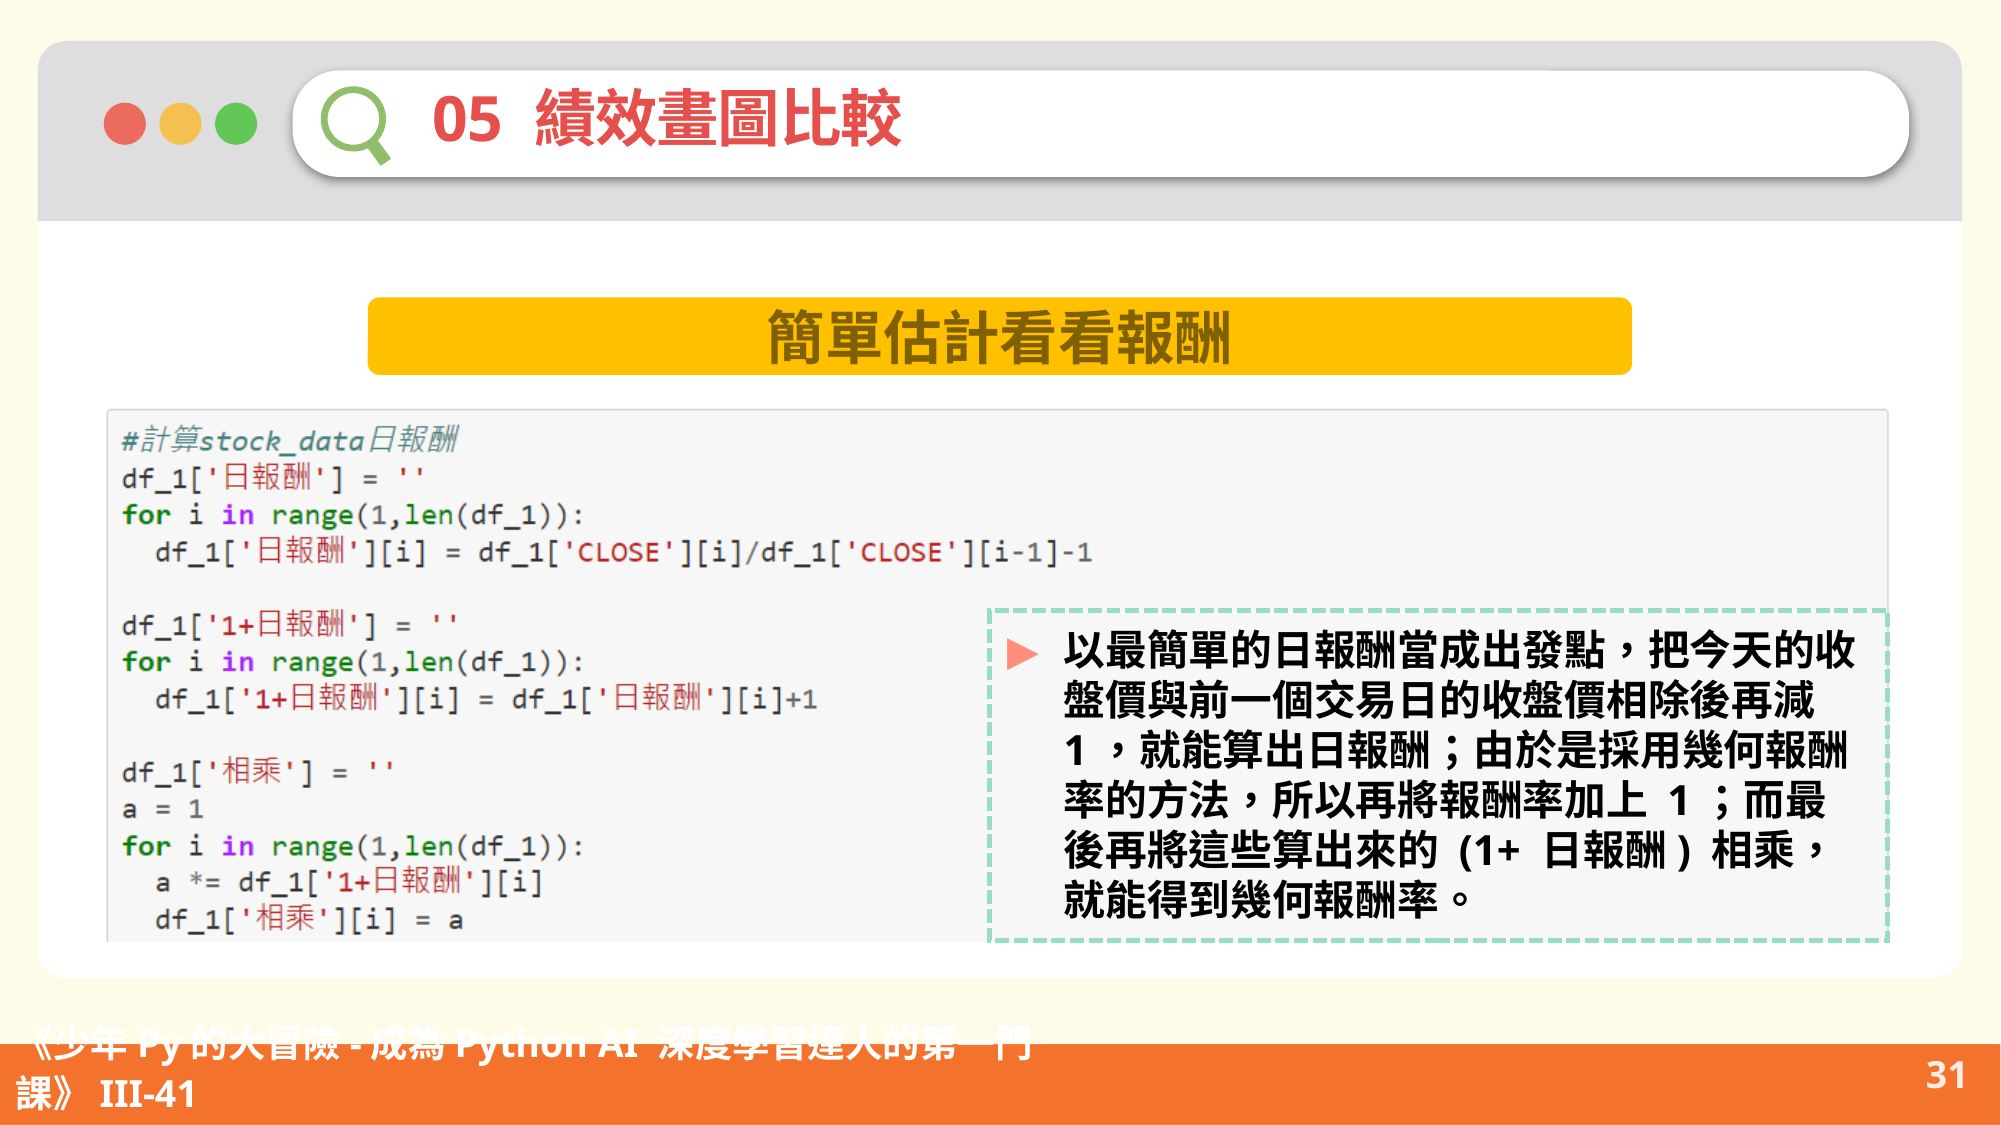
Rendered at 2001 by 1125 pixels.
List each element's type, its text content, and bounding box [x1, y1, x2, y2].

list 05 績效畫圖比較 [423, 84, 1874, 163]
slide_number 31 [1912, 1047, 1982, 1111]
picture [101, 399, 1899, 942]
text_box 簡單估計看看報酬 [367, 297, 1633, 375]
